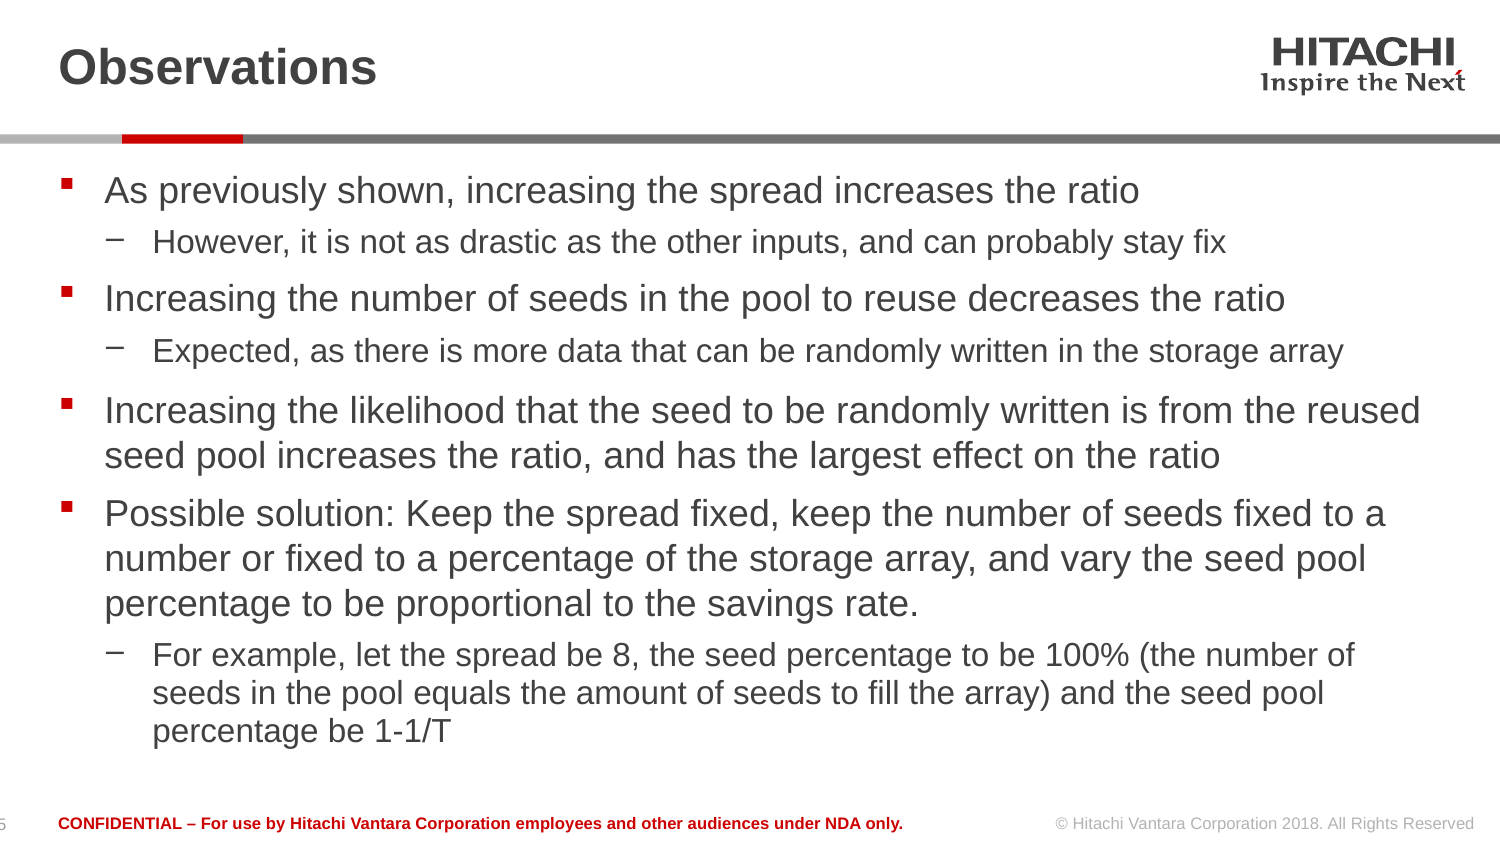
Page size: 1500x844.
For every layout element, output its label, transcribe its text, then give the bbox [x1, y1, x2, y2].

title Observations [43, 8, 1200, 129]
list As previously shown, increasing the spread increases the ratio However, it is not as drastic as the other inputs, and can probably stay fix Increasing the number of seeds in the pool to reuse decreases the ratio Expected, as there is more data that can be randomly written in the storage array Increasing the likelihood that the seed to be randomly written is from the reused seed pool increases the ratio, and has the largest effect on the ratio Possible solution: Keep the spread fixed, keep the number of seeds fixed to a number or fixed to a percentage of the storage array, and vary the seed pool percentage to be proportional to the savings rate. For example, let the spread be 8, the seed percentage to be 100% (the number of seeds in the pool equals the amount of seeds to fill the array) and the seed pool percentage be 1-1/T [43, 158, 1452, 764]
